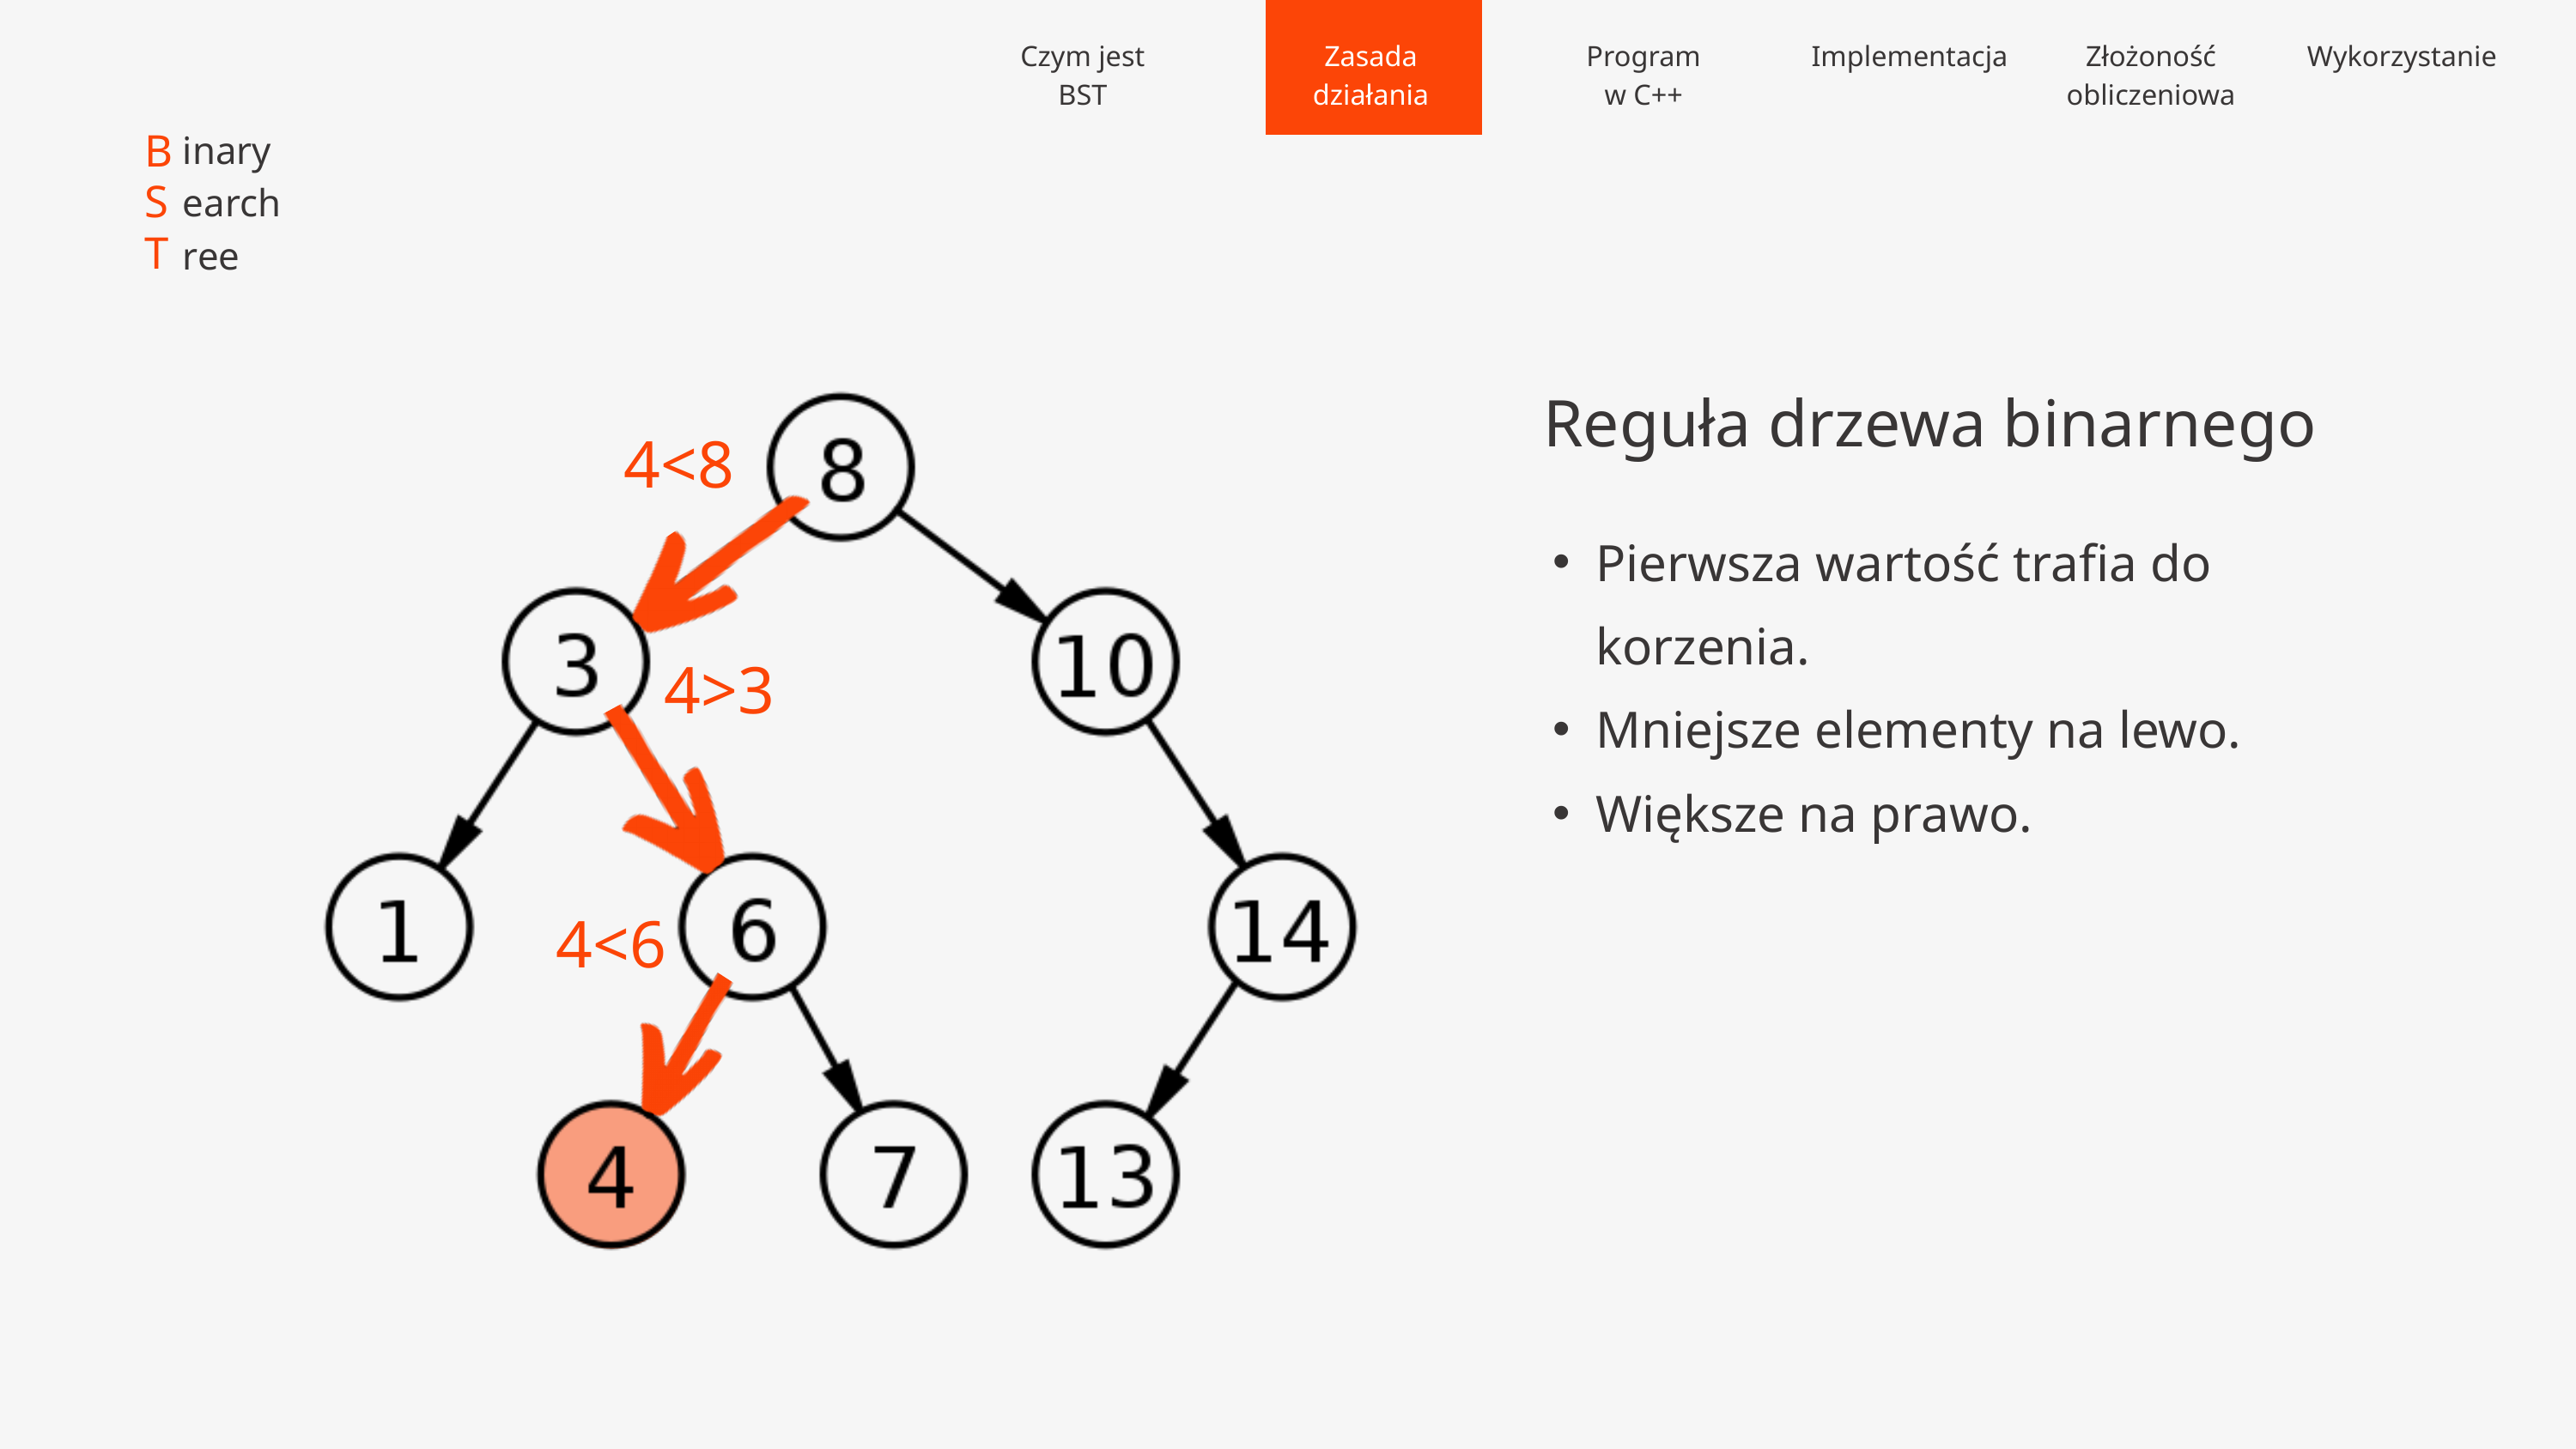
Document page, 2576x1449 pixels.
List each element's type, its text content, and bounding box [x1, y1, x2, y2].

text_box Wykorzystanie [2300, 33, 2504, 72]
text_box Pierwsza wartość trafia do korzenia. Mniejsze elementy na lewo. Większe na prawo. [1510, 507, 2432, 842]
picture [311, 379, 1371, 1264]
text_box Złożoność obliczeniowa [2056, 33, 2247, 112]
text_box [144, 124, 326, 279]
text_box Implementacja [1810, 33, 2017, 72]
text_box Reguła drzewa binarnego [1543, 369, 2432, 460]
text_box Czym jest BST [981, 33, 1185, 112]
text_box Program w C++ [1557, 33, 1731, 112]
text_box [1265, 0, 1482, 135]
